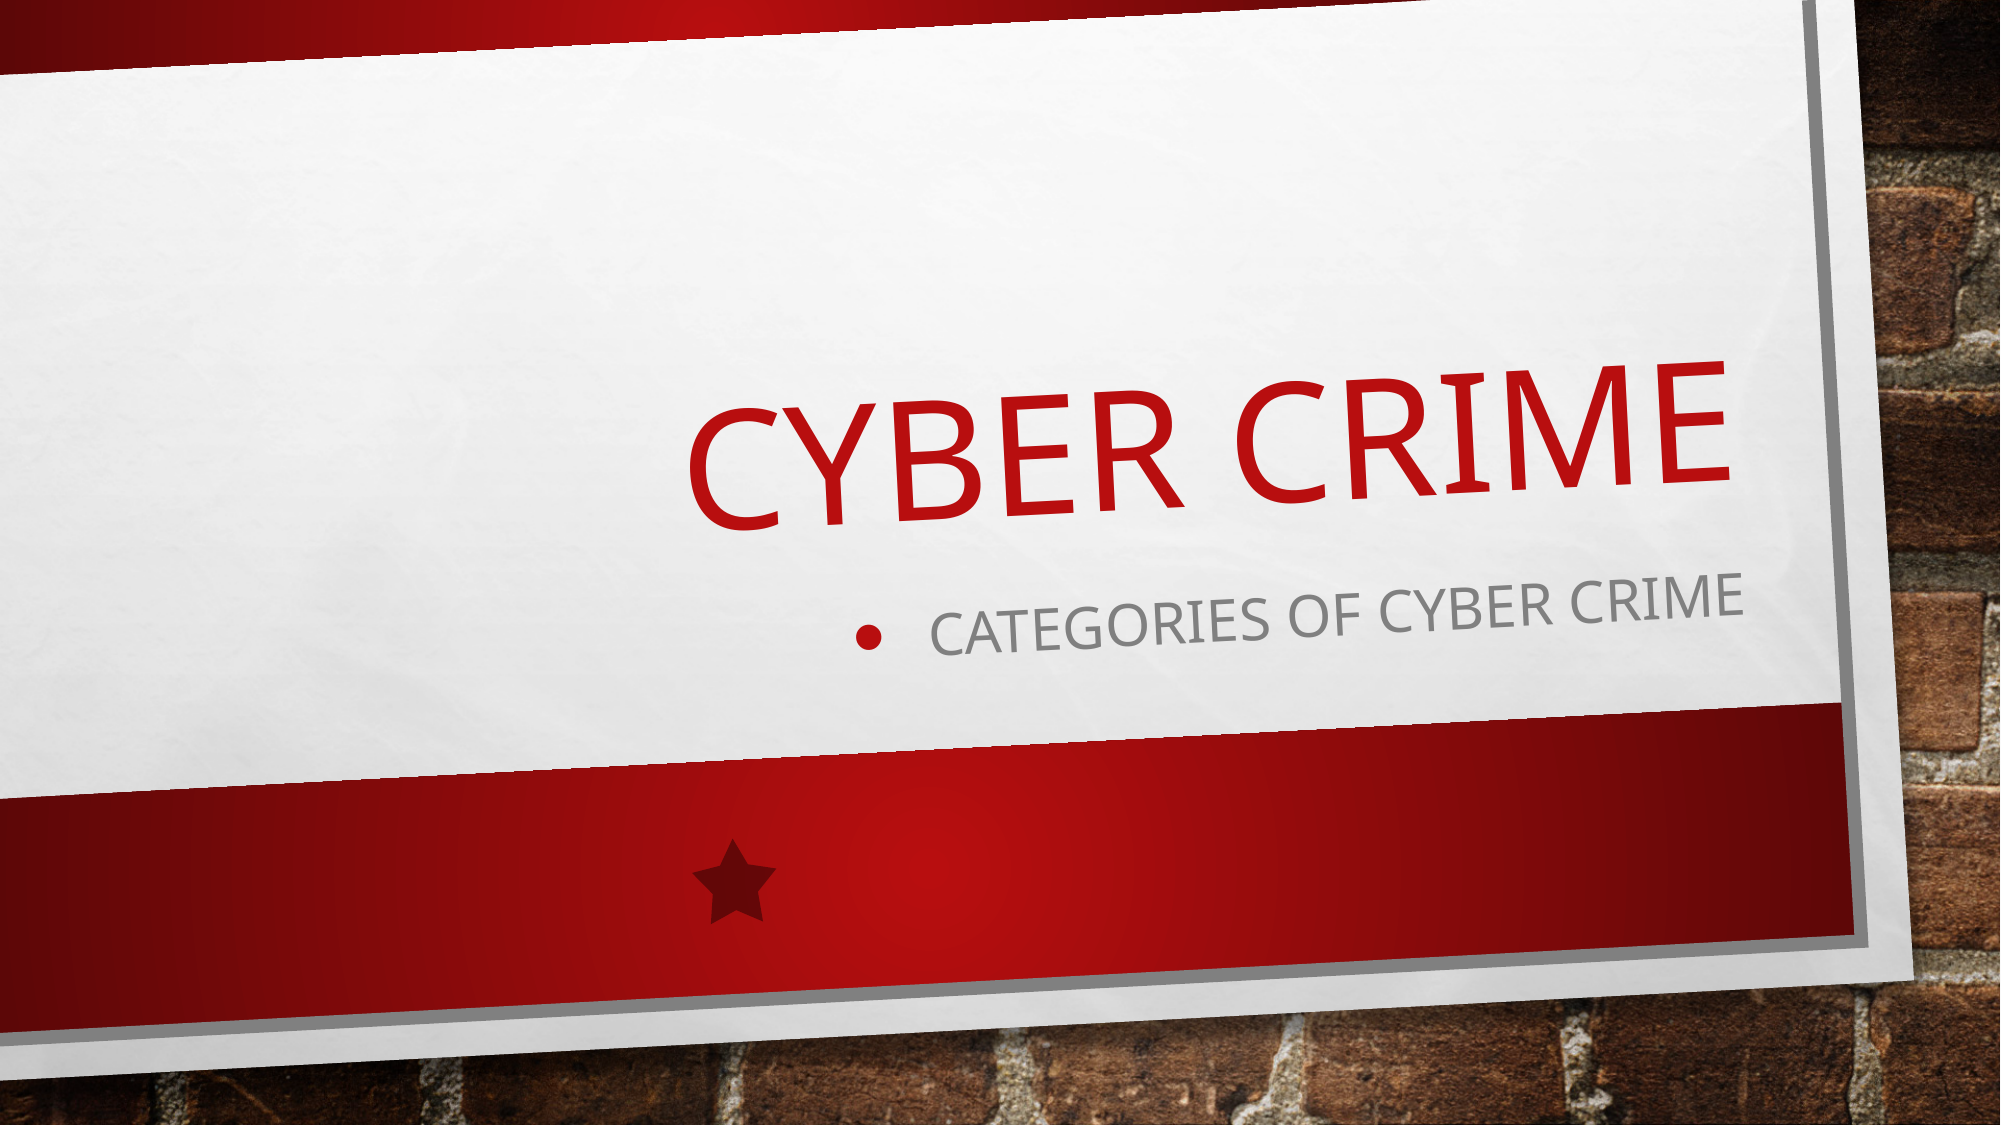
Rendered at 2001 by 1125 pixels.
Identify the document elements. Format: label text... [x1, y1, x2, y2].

title Cyber crime [135, 67, 1758, 605]
picture [0, 0, 2000, 1125]
subtitle Categories of cyber crime [159, 533, 1763, 708]
